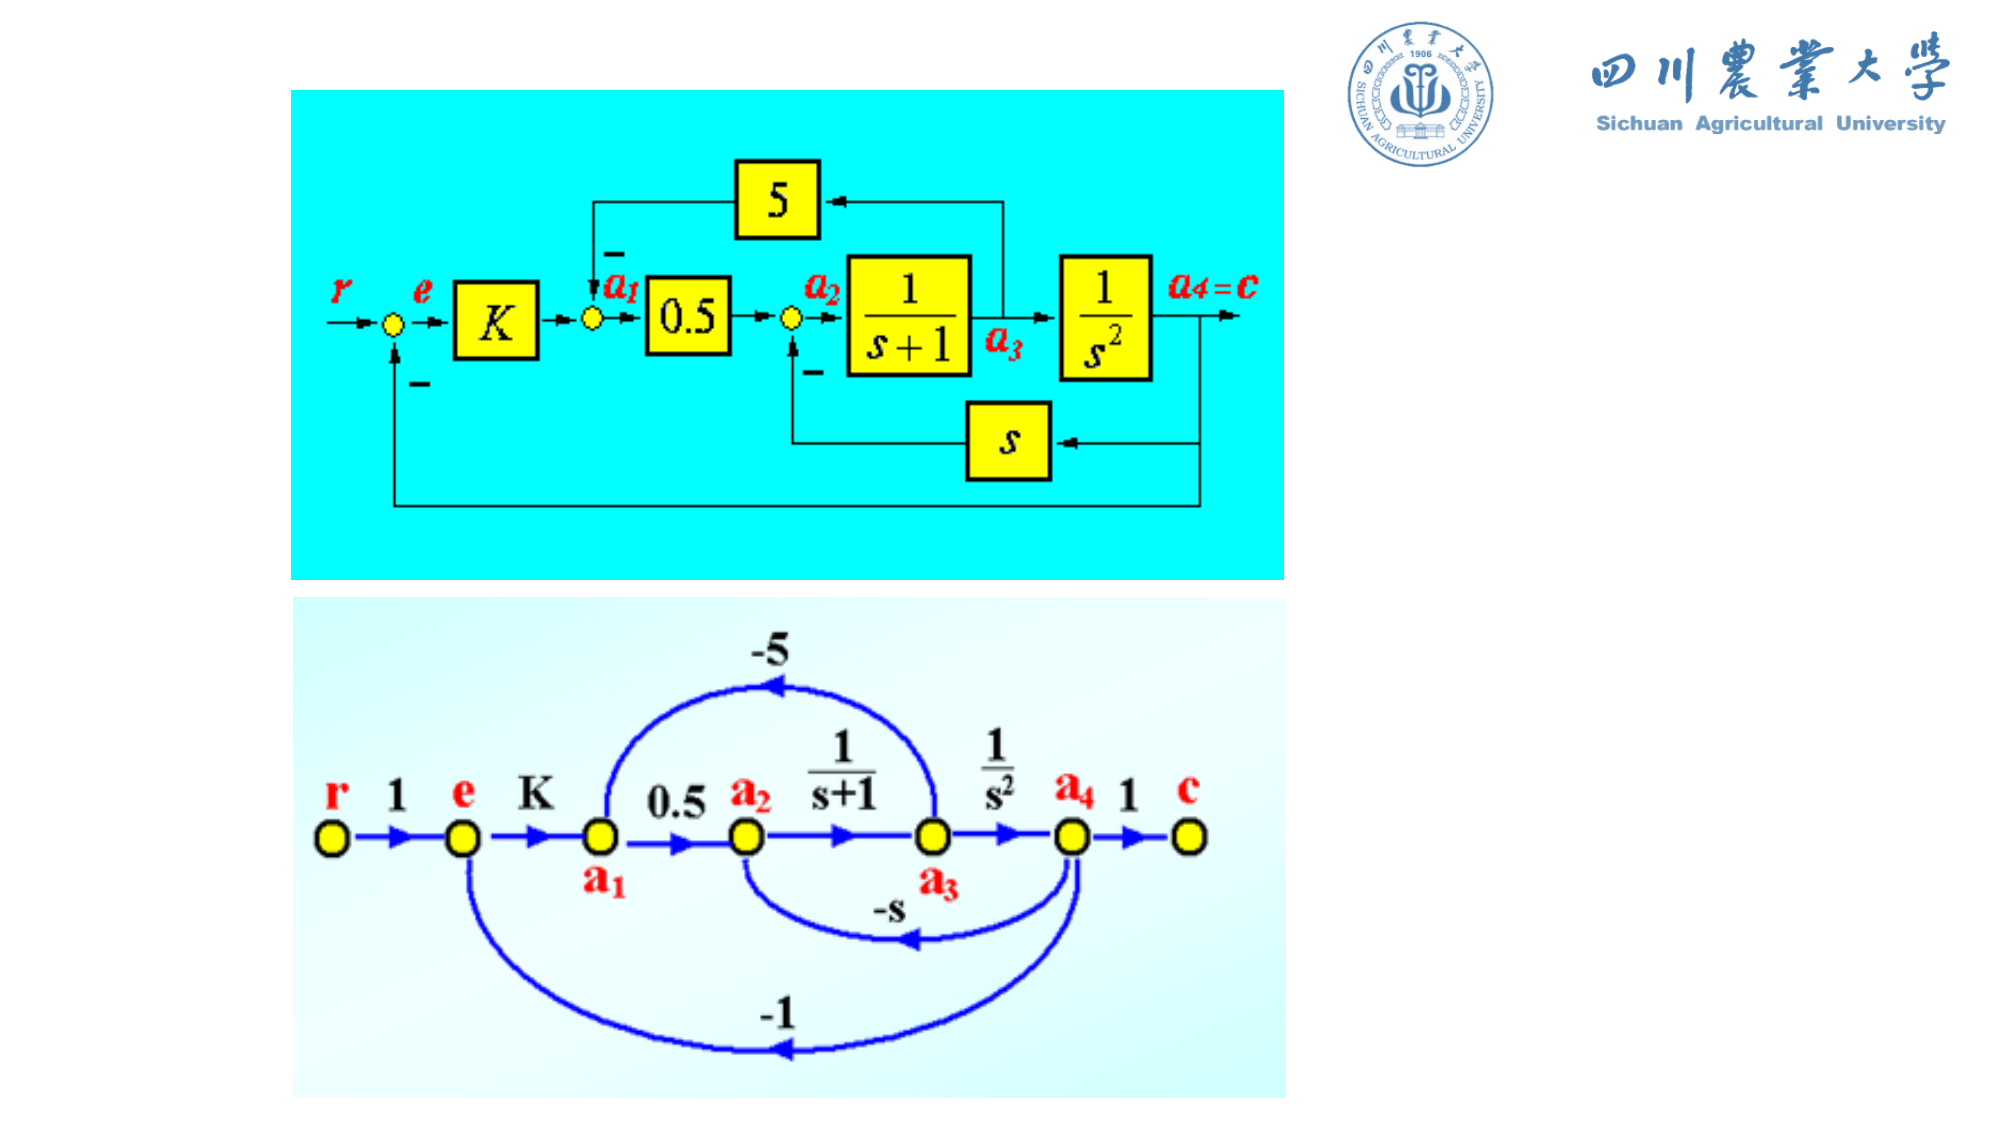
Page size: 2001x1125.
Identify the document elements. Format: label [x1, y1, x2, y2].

picture [291, 90, 1284, 580]
picture [293, 597, 1286, 1098]
